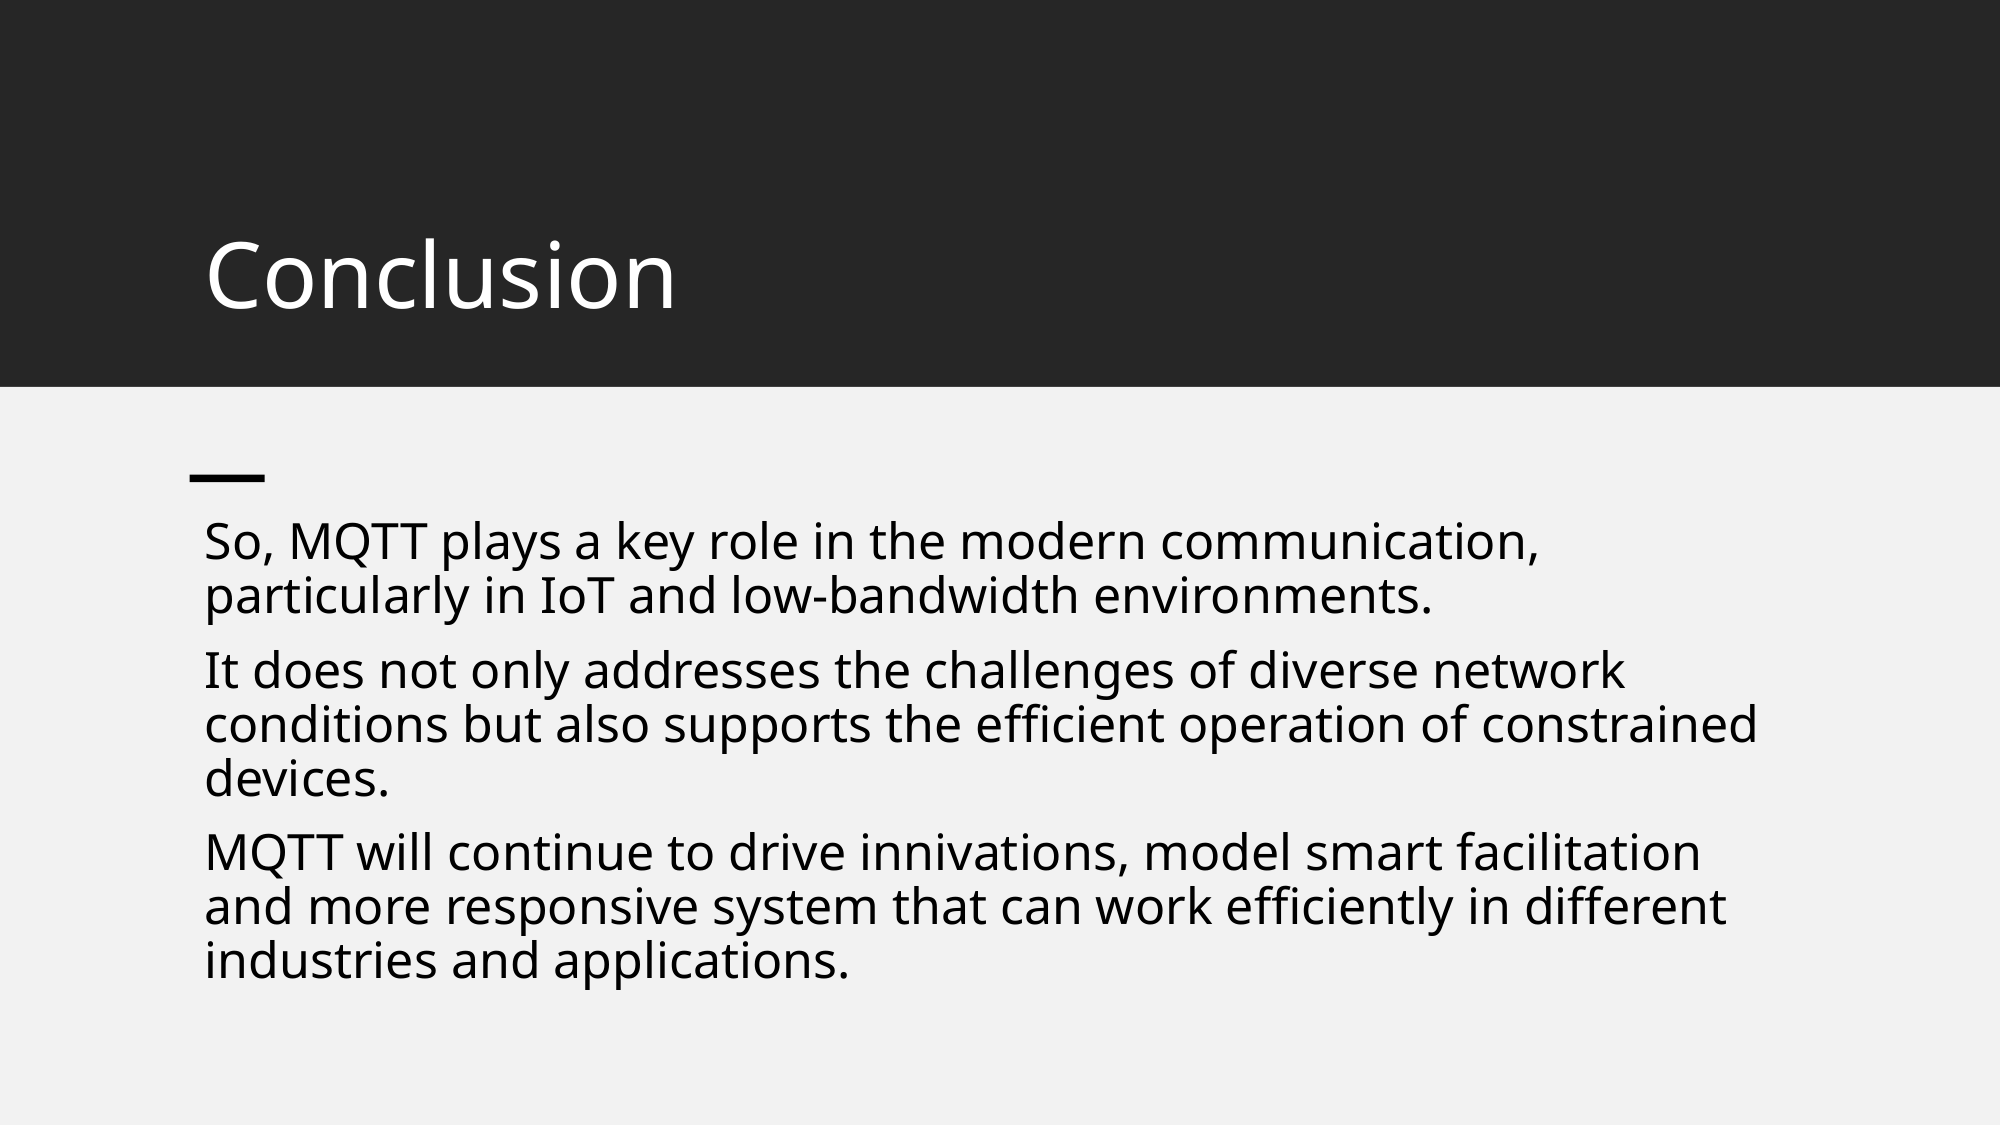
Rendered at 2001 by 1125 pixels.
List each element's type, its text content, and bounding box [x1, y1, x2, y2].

subtitle So, MQTT plays a key role in the modern communication, particularly in IoT and low-bandwidth environments. It does not only addresses the challenges of diverse network conditions but also supports the efficient operation of constrained devices. MQTT will continue to drive innivations, model smart facilitation and more responsive system that can work efficiently in different industries and applications. [189, 508, 1812, 1020]
text_box [0, 0, 2000, 385]
text_box [188, 473, 266, 484]
title Conclusion [189, 104, 1812, 337]
text_box [0, 385, 2000, 1125]
